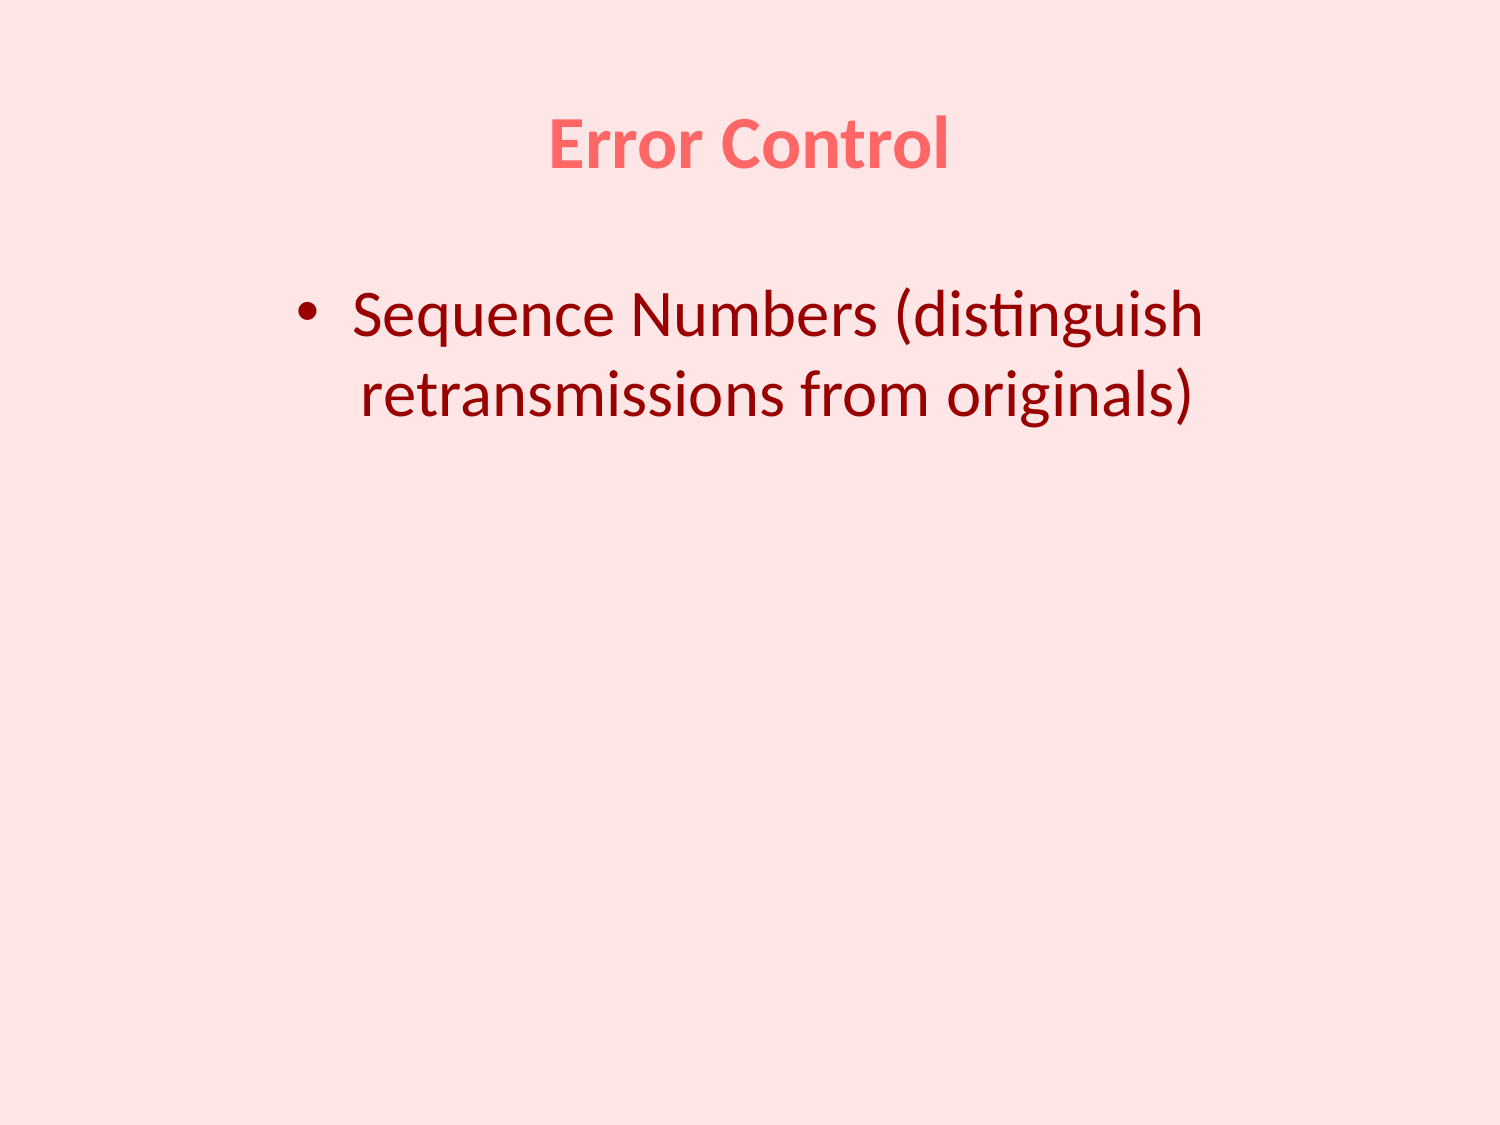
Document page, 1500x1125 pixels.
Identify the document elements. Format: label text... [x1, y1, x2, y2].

title Error Control [75, 45, 1425, 233]
list Sequence Numbers (distinguish retransmissions from originals) [75, 262, 1425, 1005]
